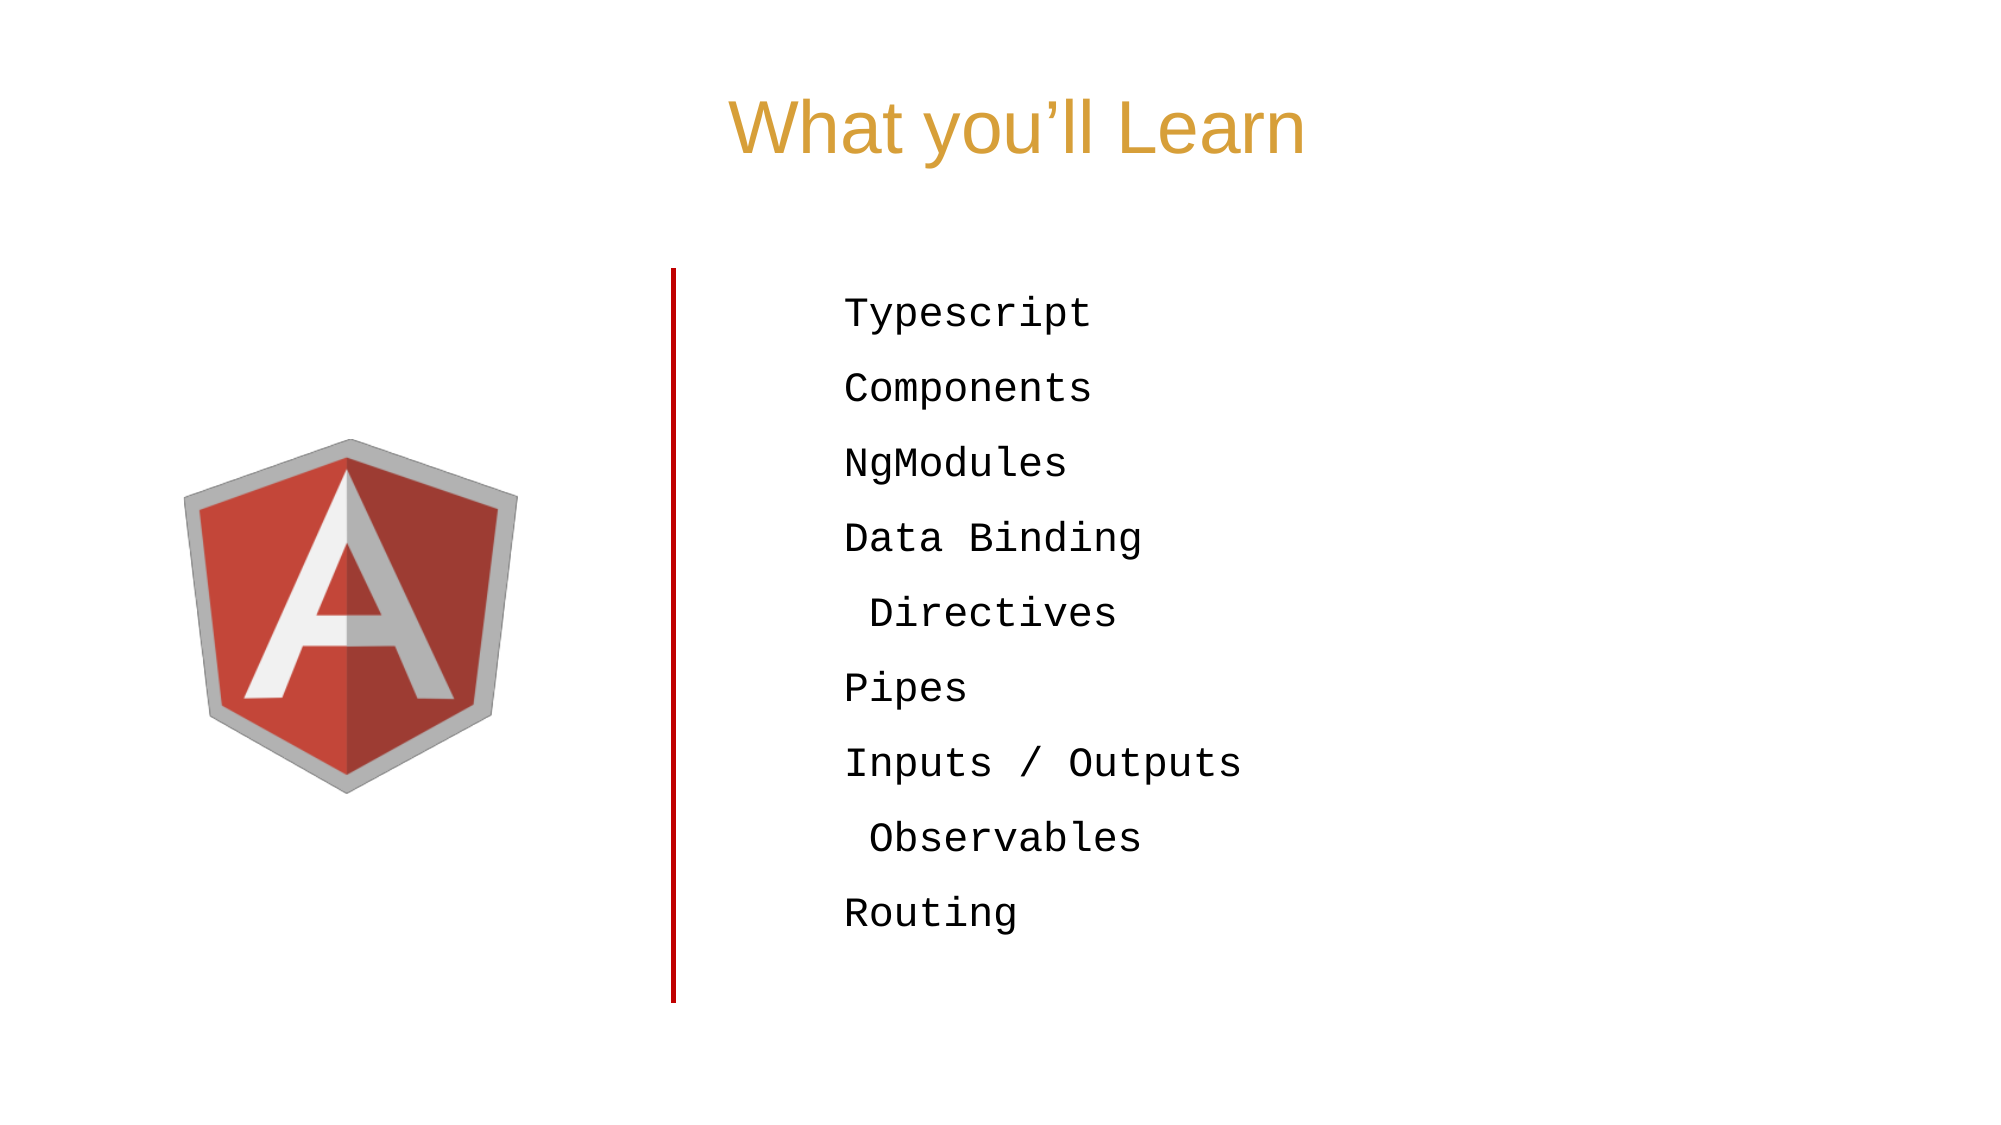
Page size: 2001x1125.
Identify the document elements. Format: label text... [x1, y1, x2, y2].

text_box [183, 439, 518, 795]
text_box Typescript Components NgModules Data Binding Directives Pipes Inputs / Outputs Observables Routing [841, 267, 1247, 935]
title What you’ll Learn [726, 76, 1310, 267]
